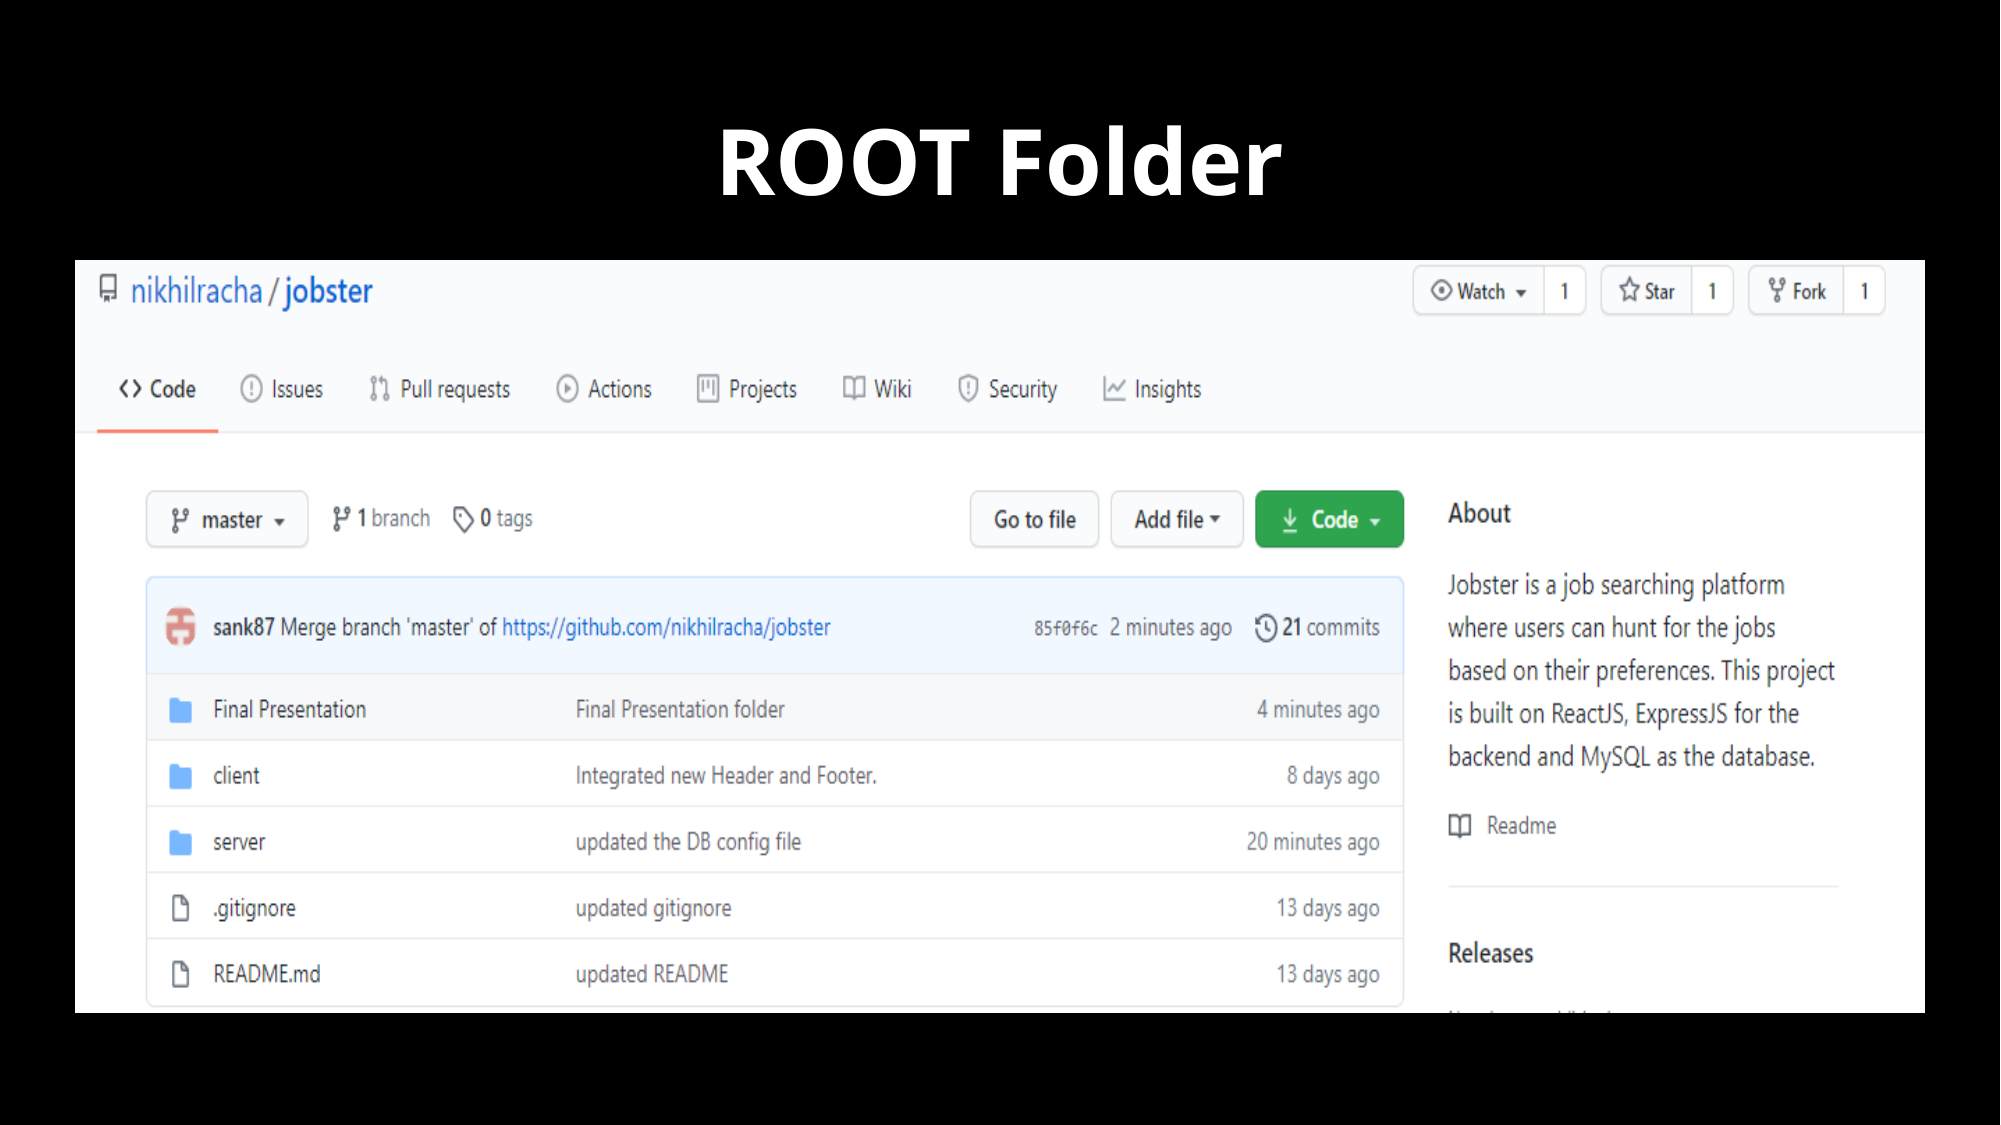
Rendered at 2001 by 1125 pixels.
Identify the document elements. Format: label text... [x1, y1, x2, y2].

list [74, 260, 1925, 1014]
title ROOT Folder [137, 54, 1863, 260]
